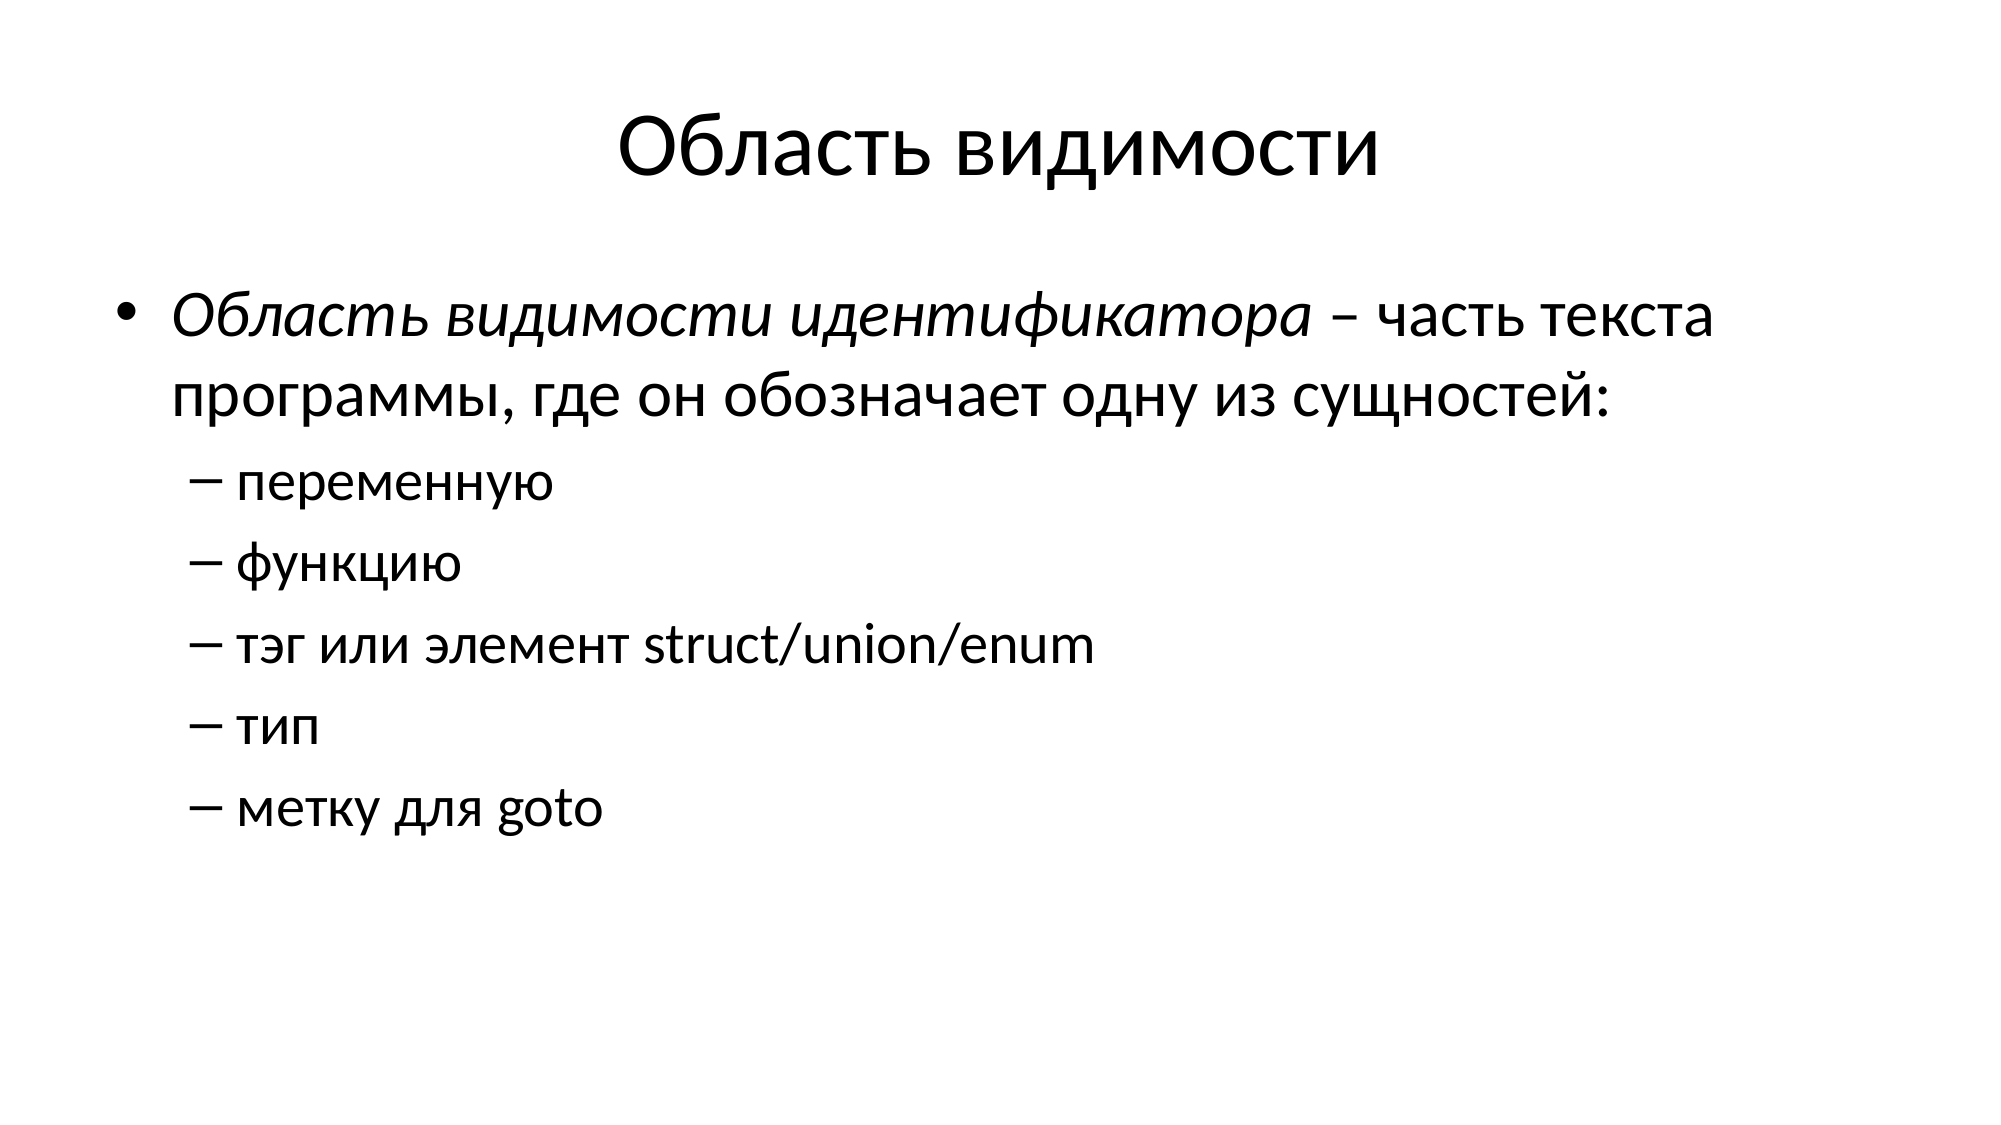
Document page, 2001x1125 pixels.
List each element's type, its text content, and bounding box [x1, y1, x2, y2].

list Область видимости идентификатора – часть текста программы, где он обозначает одну из сущностей: переменную функцию тэг или элемент struct/union/enum тип метку для goto [99, 262, 1900, 1005]
title Область видимости [99, 45, 1900, 233]
